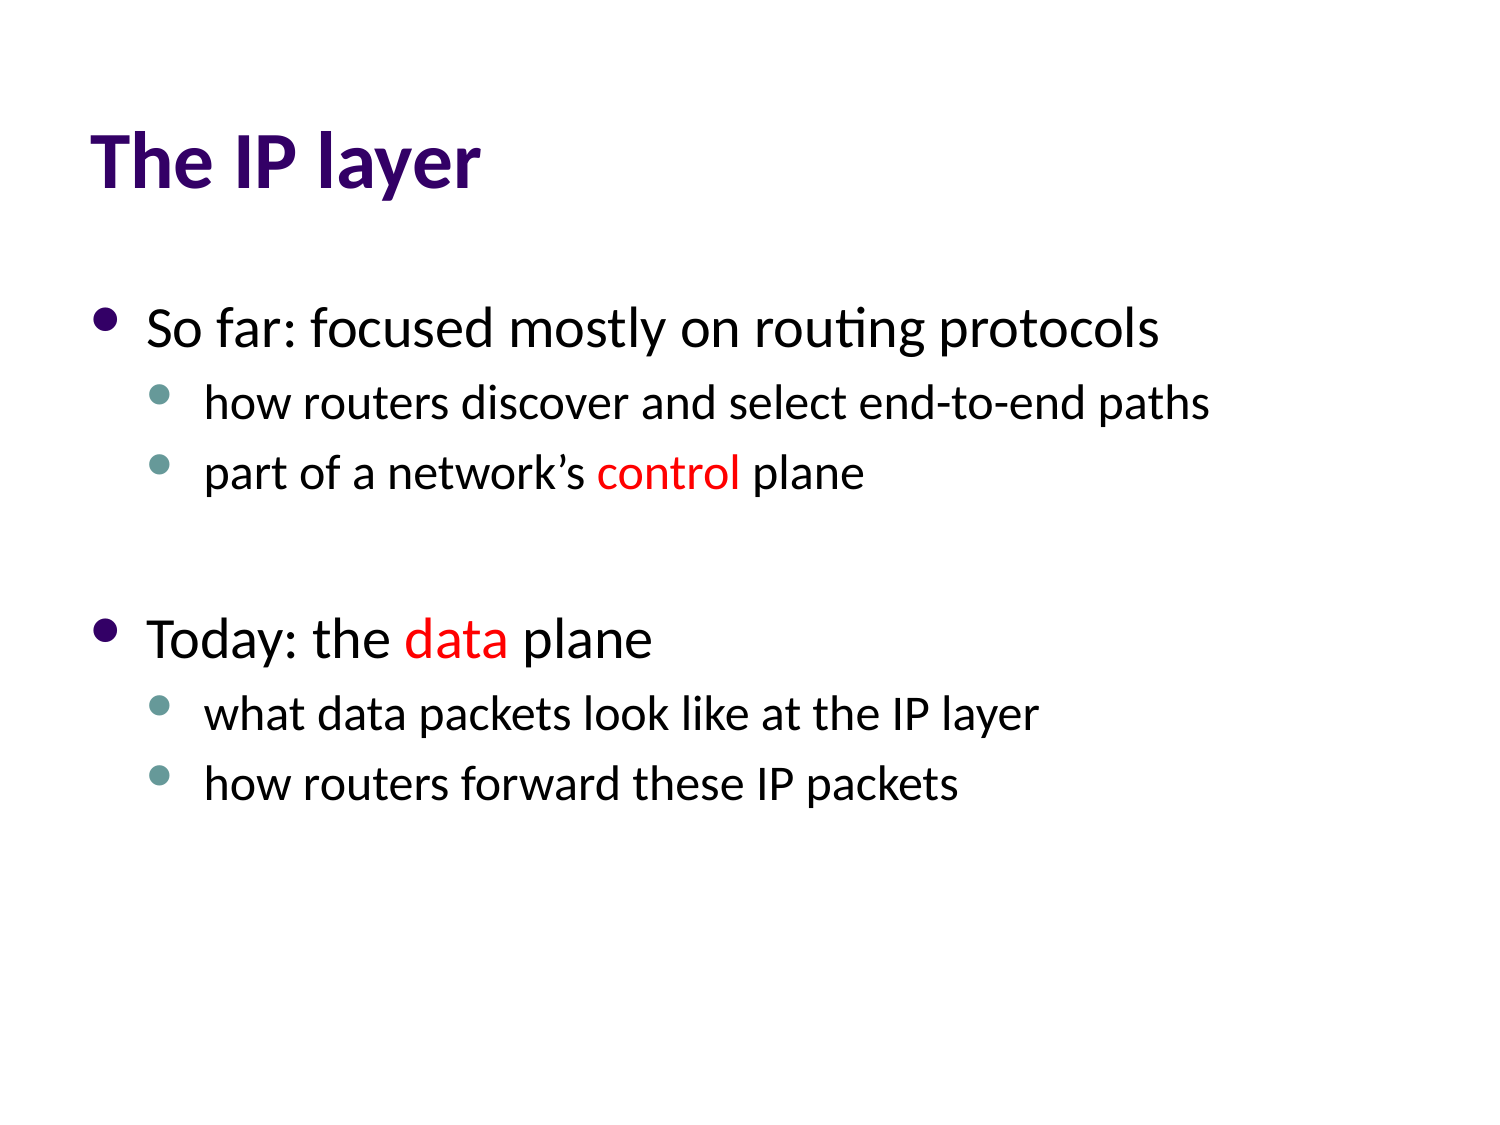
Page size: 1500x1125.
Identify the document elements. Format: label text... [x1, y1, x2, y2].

title The IP layer [75, 20, 1425, 213]
list So far: focused mostly on routing protocols how routers discover and select end-to-end paths part of a network’s control plane Today: the data plane what data packets look like at the IP layer how routers forward these IP packets [75, 282, 1500, 1100]
